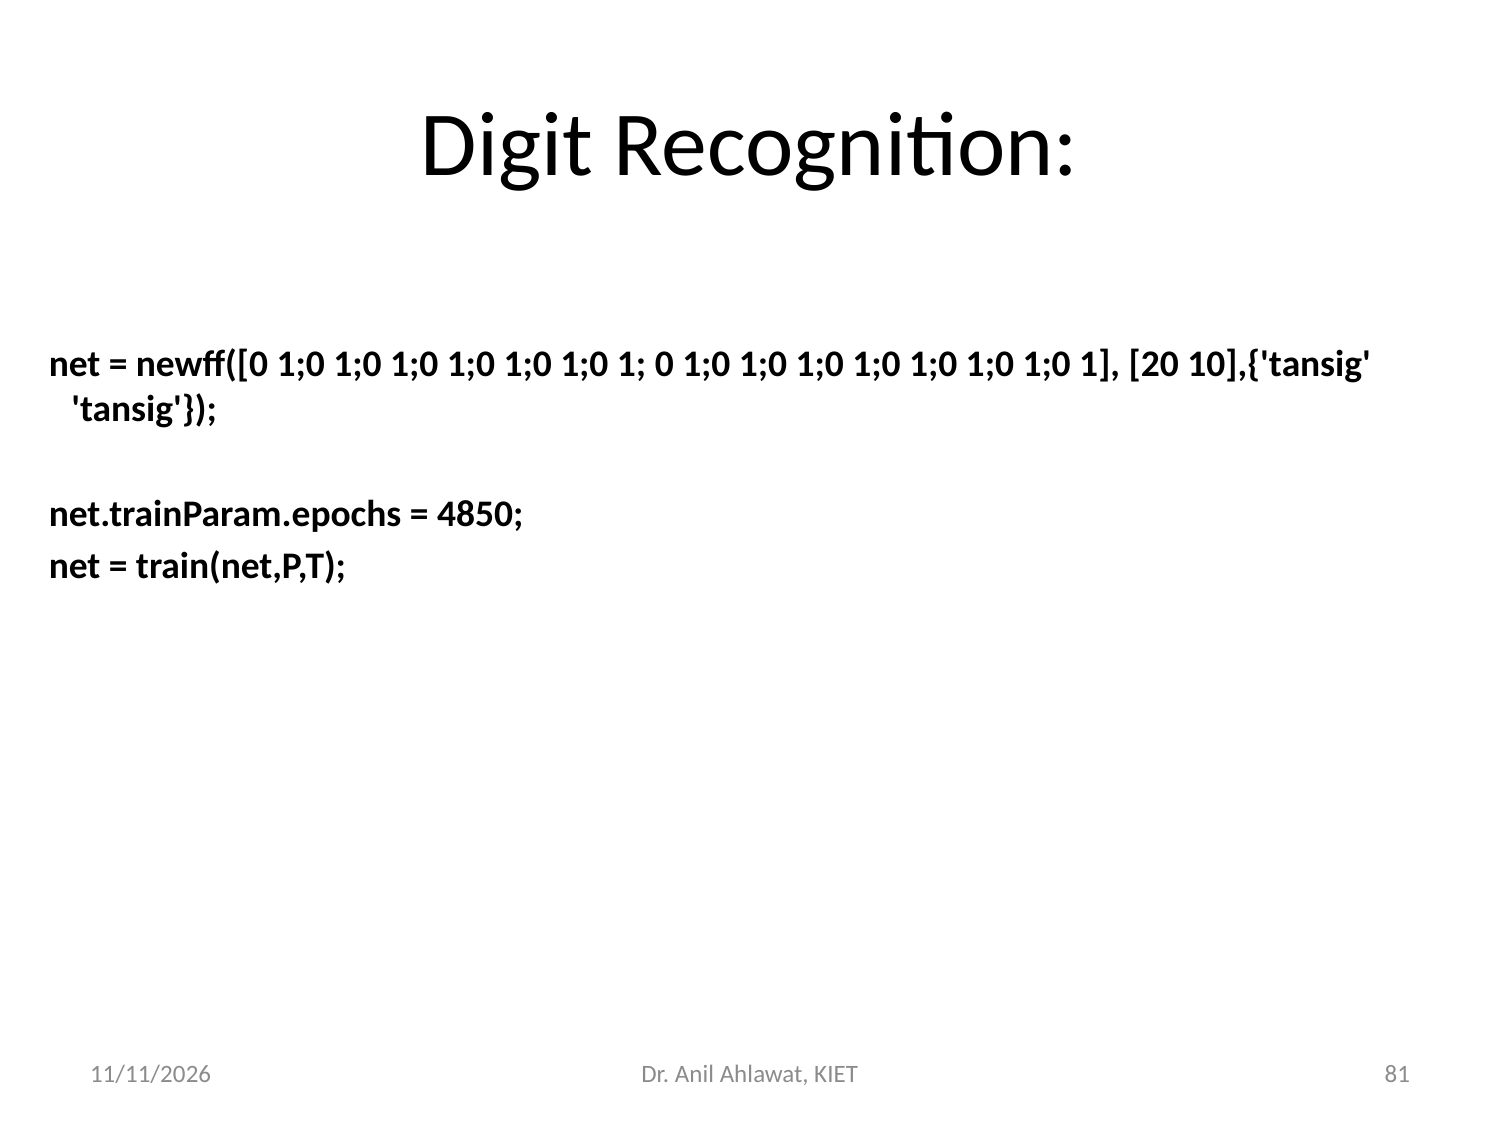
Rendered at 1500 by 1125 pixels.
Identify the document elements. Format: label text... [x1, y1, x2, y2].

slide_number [75, 1042, 425, 1103]
title Digit Recognition: [75, 45, 1425, 233]
slide_number 81 [1074, 1042, 1425, 1103]
footer Dr. Anil Ahlawat, KIET [512, 1042, 988, 1103]
list net = newff([0 1;0 1;0 1;0 1;0 1;0 1;0 1; 0 1;0 1;0 1;0 1;0 1;0 1;0 1;0 1], [20 10],{'tansig' 'tansig'}); net.trainParam.epochs = 4850; net = train(net,P,T); [0, 331, 1469, 1006]
